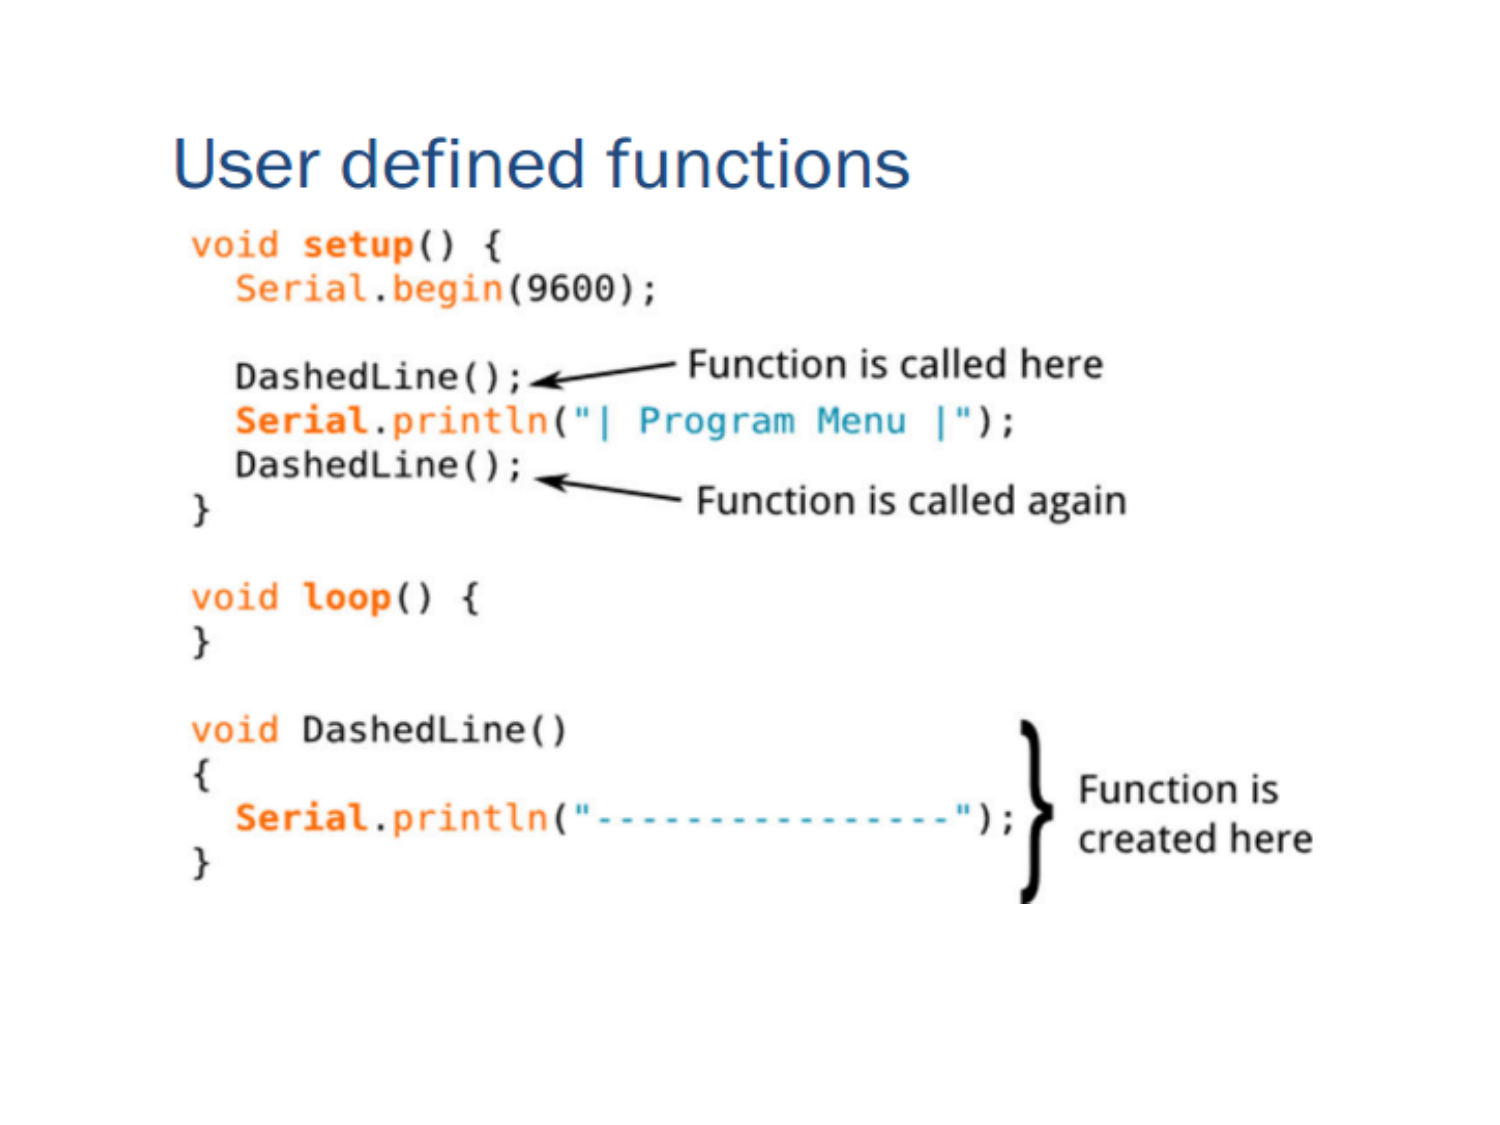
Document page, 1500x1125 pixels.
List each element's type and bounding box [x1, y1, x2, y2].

picture [74, 49, 1376, 905]
